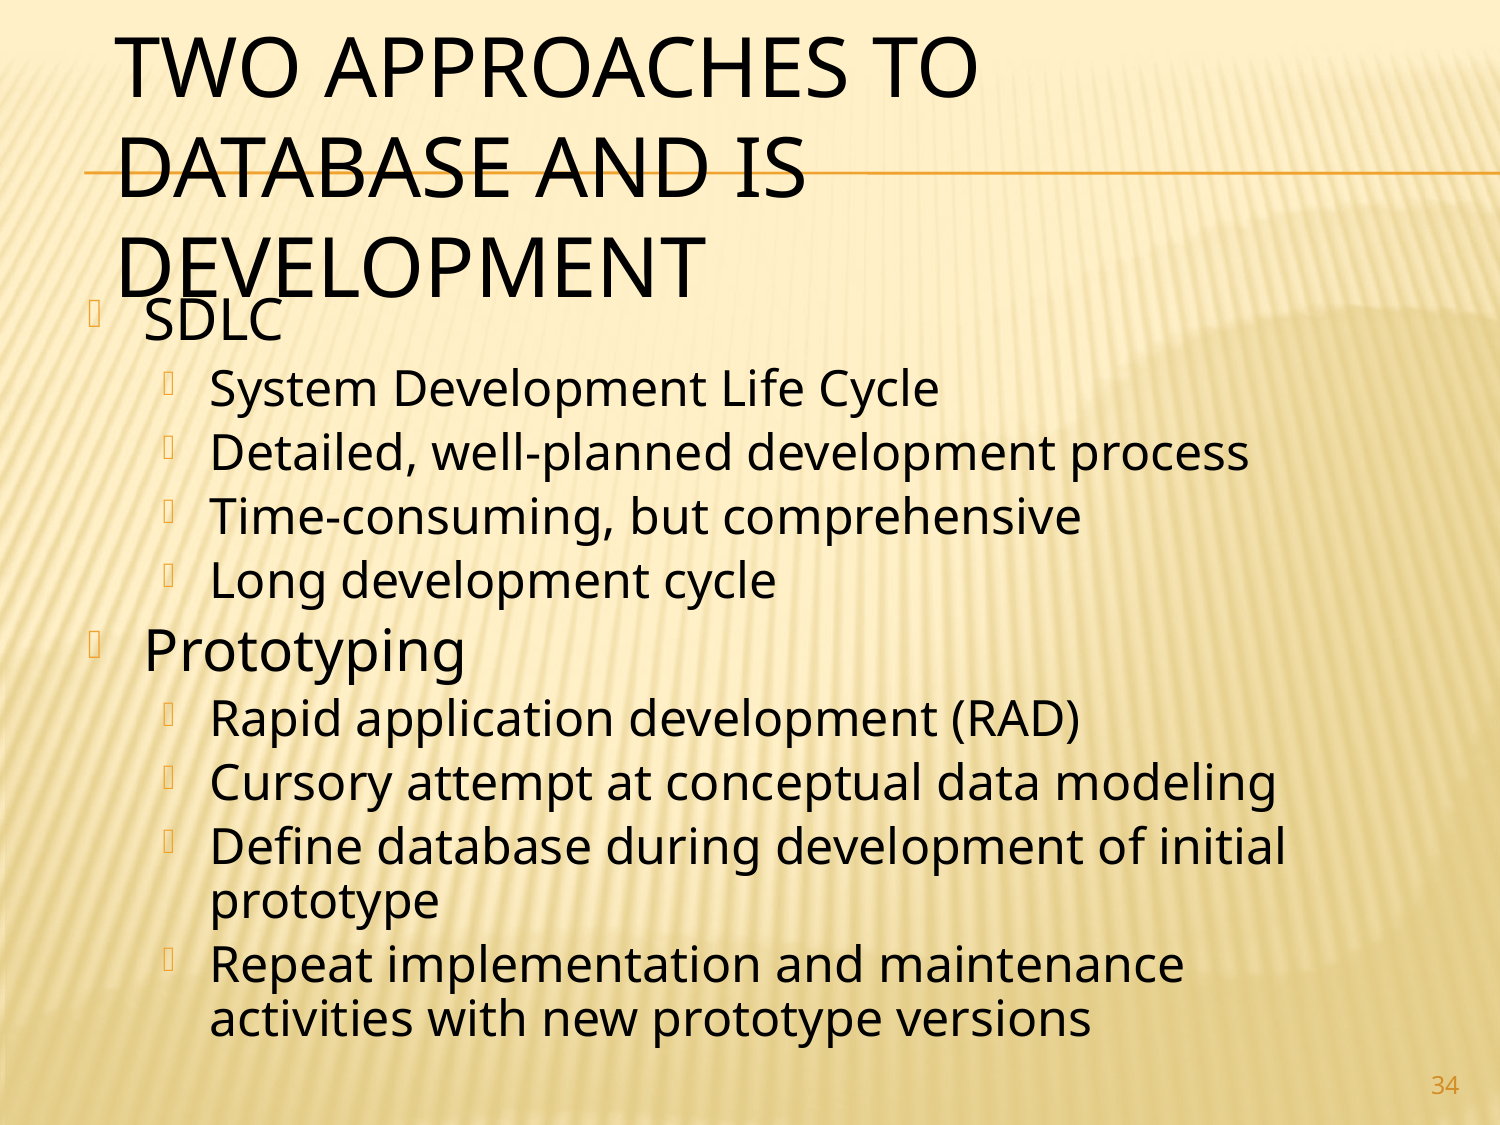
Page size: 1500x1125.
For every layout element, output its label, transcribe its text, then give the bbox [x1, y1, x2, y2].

slide_number 34 [1350, 1061, 1475, 1103]
title Two Approaches to Database and IS Development [99, 70, 1413, 259]
list SDLC System Development Life Cycle Detailed, well-planned development process Time-consuming, but comprehensive Long development cycle Prototyping Rapid application development (RAD) Cursory attempt at conceptual data modeling Define database during development of initial prototype Repeat implementation and maintenance activities with new prototype versions [72, 282, 1411, 896]
